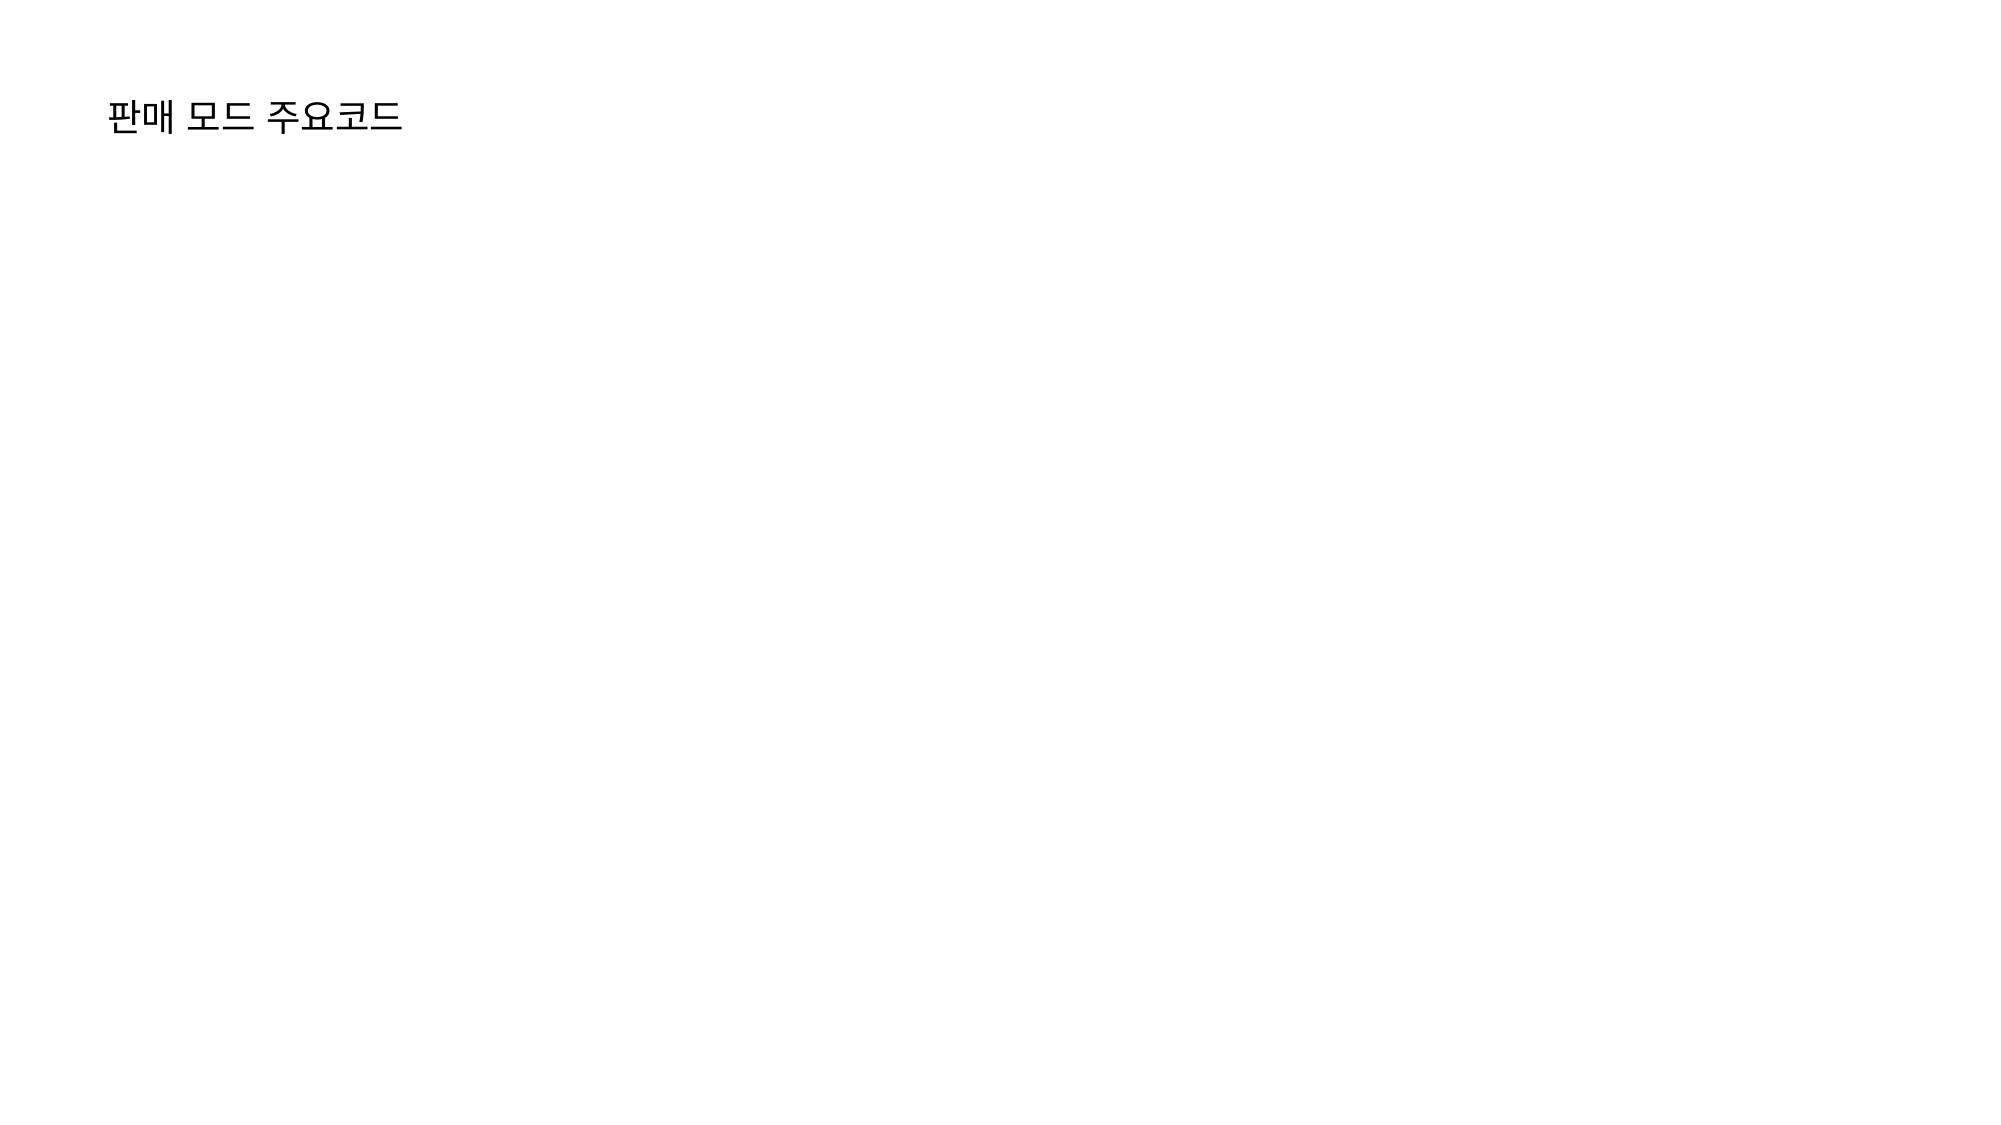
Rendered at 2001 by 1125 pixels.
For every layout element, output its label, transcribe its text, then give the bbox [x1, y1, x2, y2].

text_box 판매 모드 주요코드 [92, 86, 420, 147]
